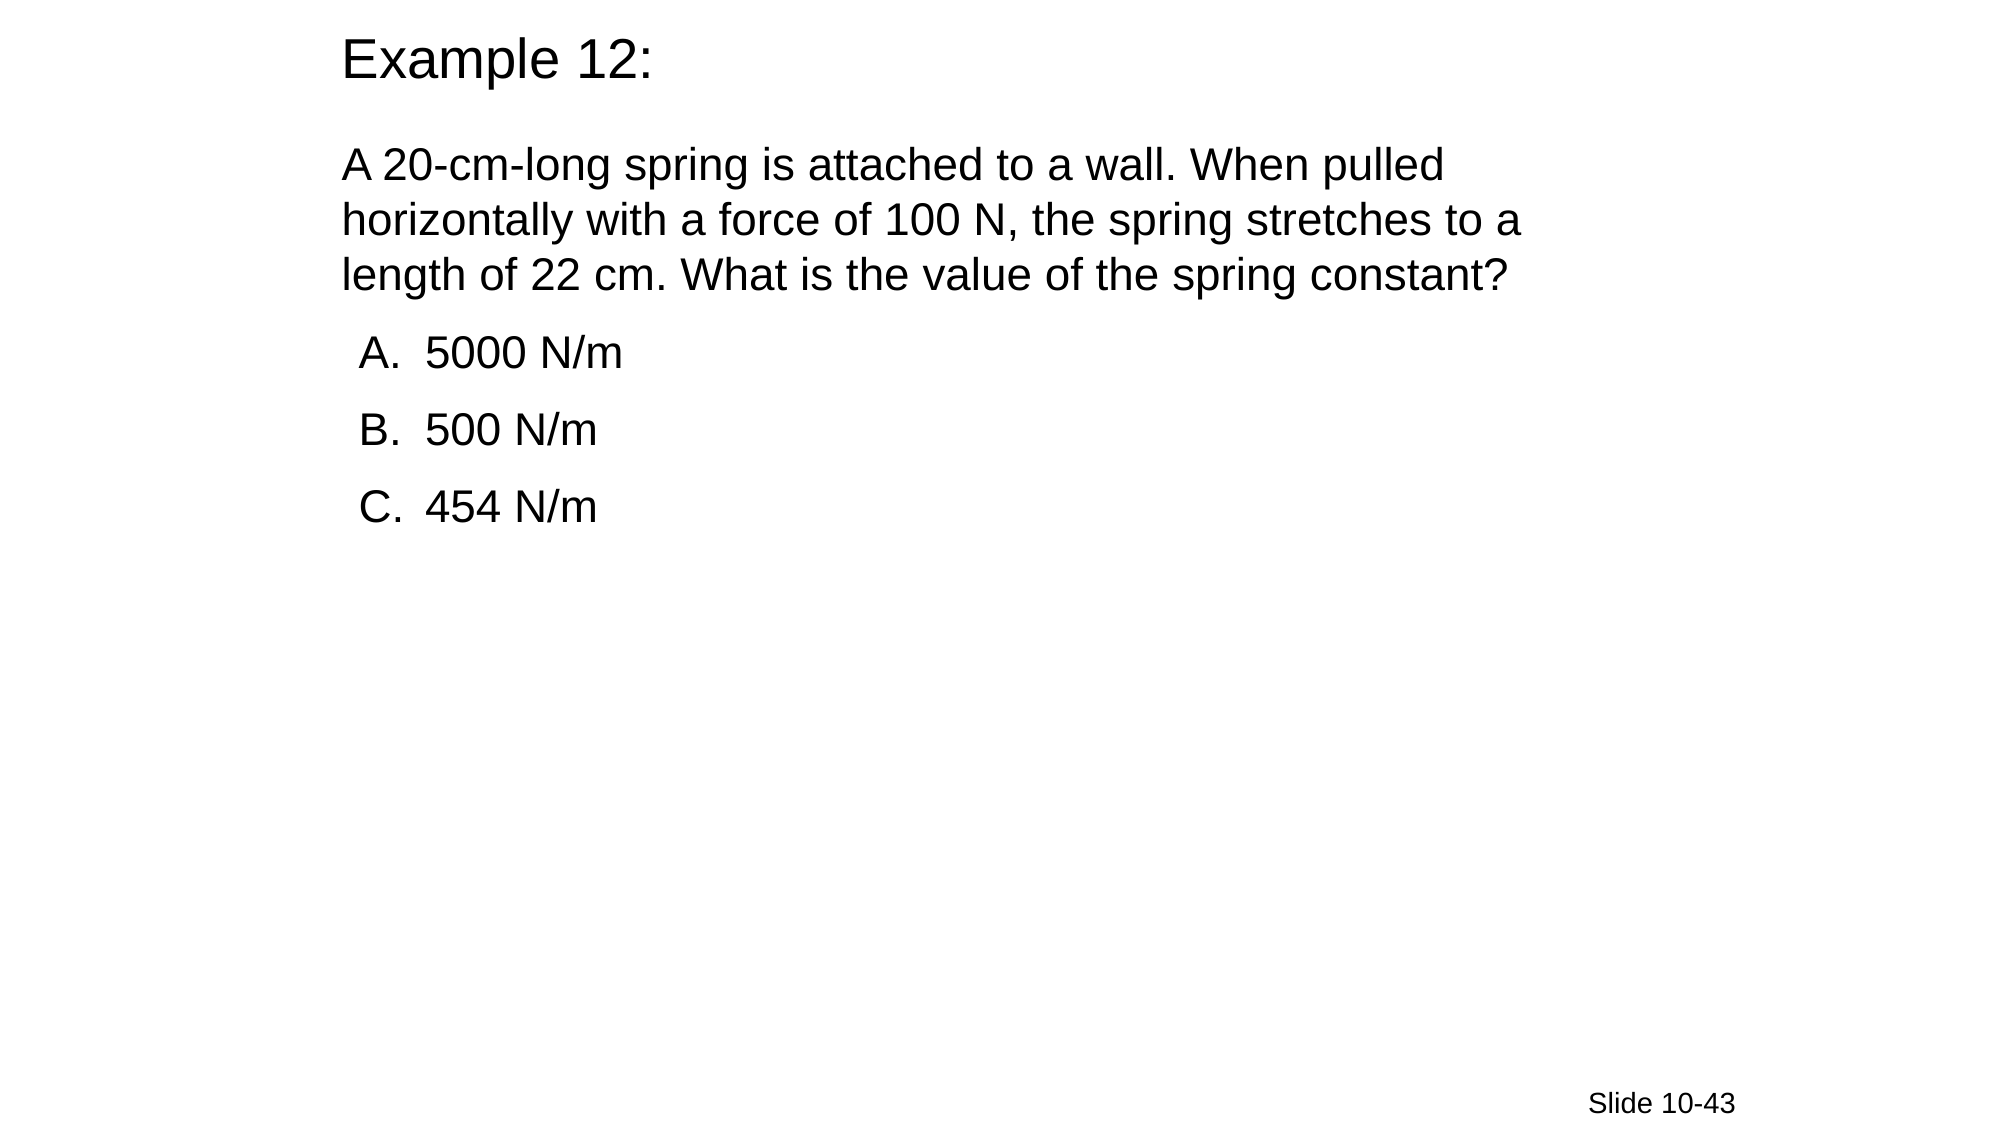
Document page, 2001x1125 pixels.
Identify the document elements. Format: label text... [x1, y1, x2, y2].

text_box Example 12: [341, 22, 1291, 100]
text_box A 20-cm-long spring is attached to a wall. When pulled horizontally with a force of 100 N, the spring stretches to a length of 22 cm. What is the value of the spring constant? 5000 N/m 500 N/m 454 N/m [341, 134, 1617, 844]
text_box Slide 10-43 [1574, 1077, 1750, 1125]
